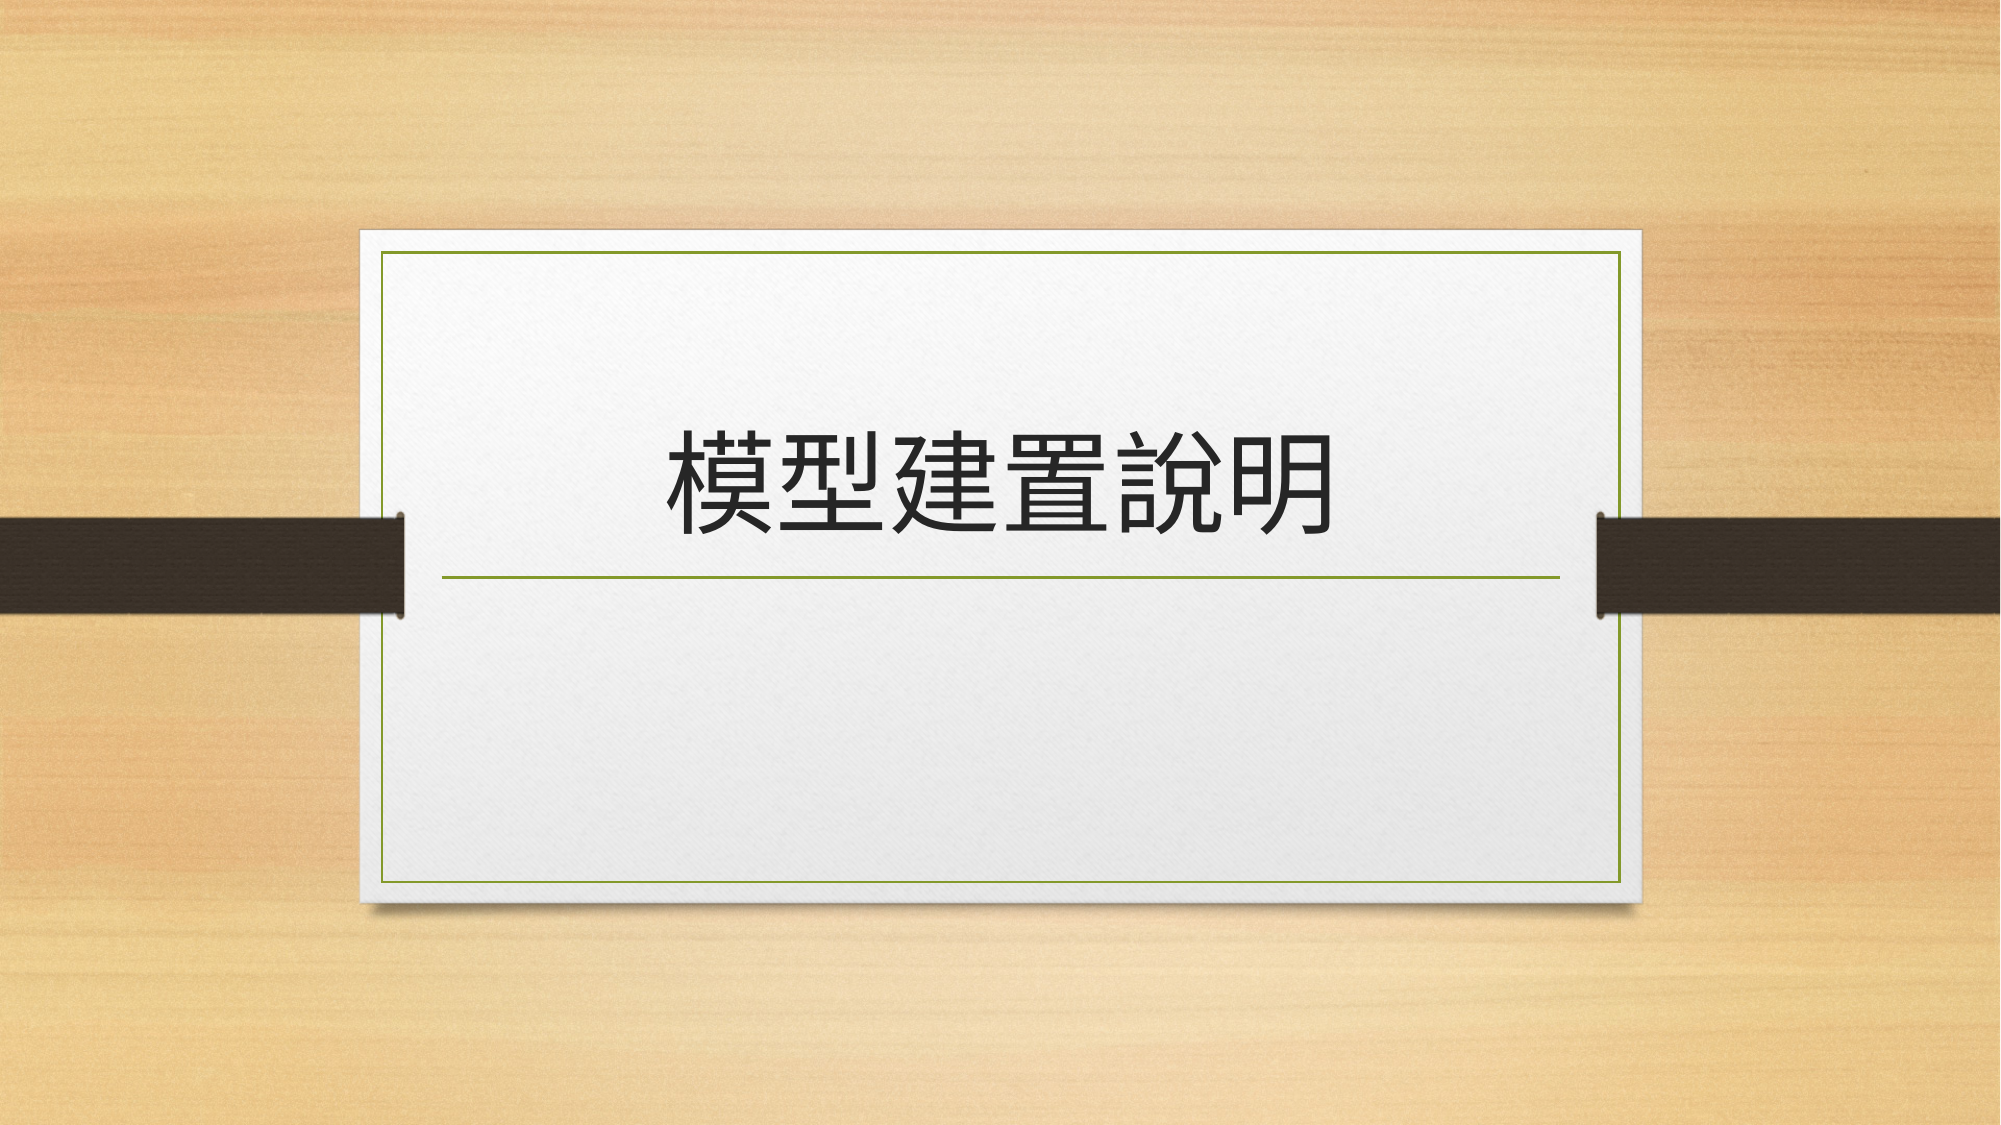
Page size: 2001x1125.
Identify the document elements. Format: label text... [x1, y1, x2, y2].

picture [0, 0, 2001, 1125]
title 模型建置說明 [441, 306, 1560, 556]
